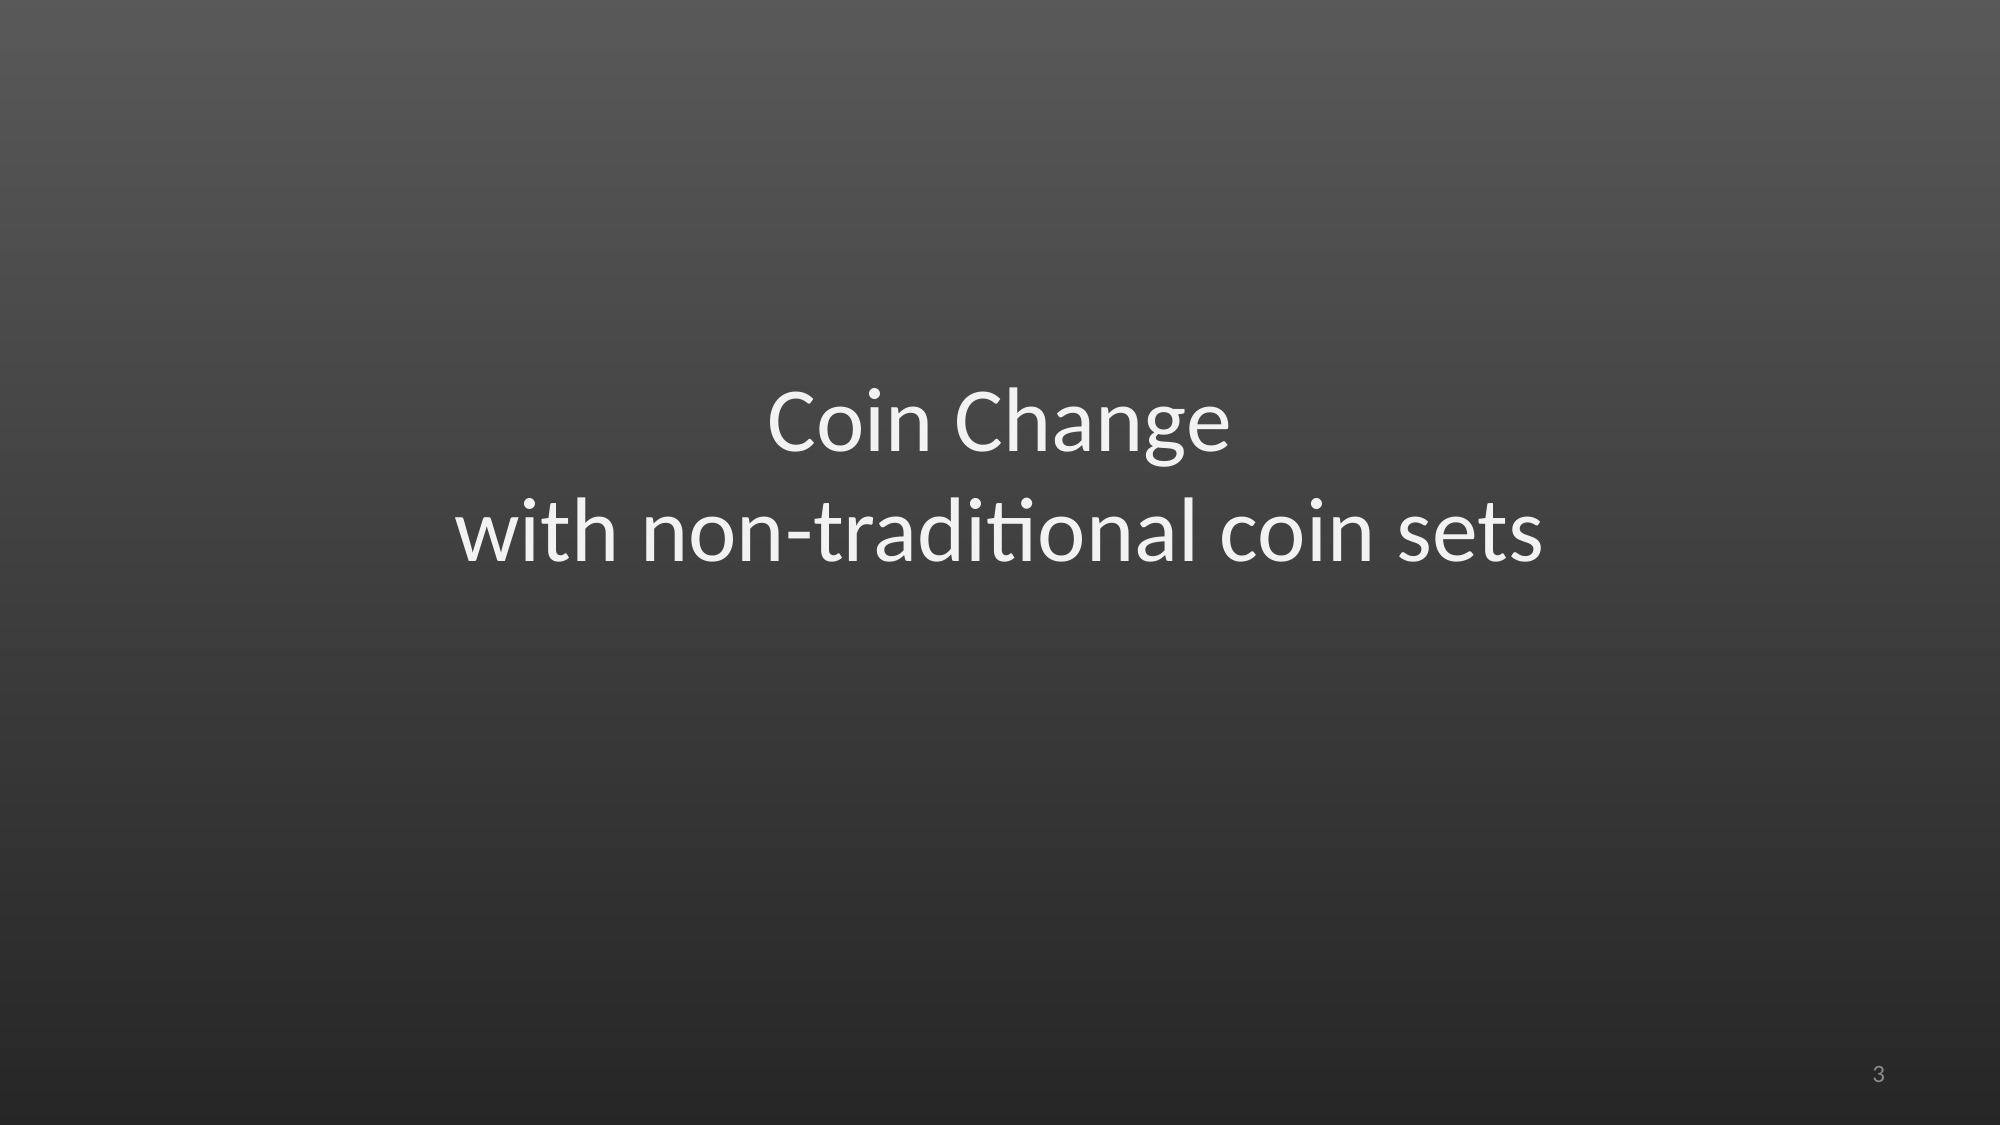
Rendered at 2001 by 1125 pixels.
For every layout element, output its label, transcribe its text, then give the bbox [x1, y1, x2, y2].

title Coin Change with non-traditional coin sets [150, 349, 1850, 591]
slide_number 3 [1433, 1042, 1900, 1103]
